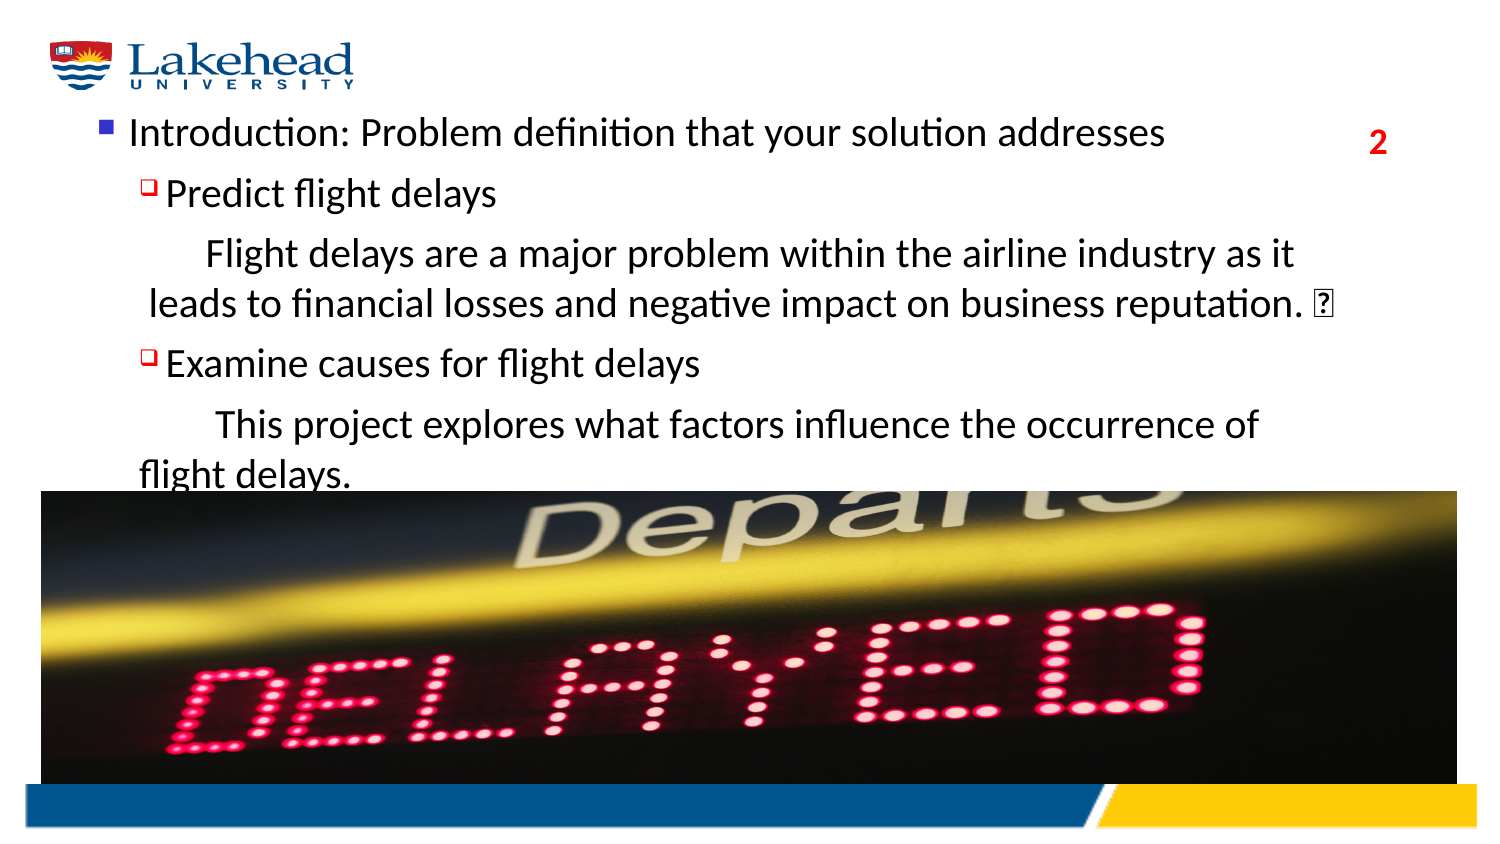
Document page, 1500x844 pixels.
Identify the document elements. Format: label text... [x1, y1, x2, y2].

list Introduction: Problem definition that your solution addresses Predict flight delays Flight delays are a major problem within the airline industry as it leads to financial losses and negative impact on business reputation.  Examine causes for flight delays This project explores what factors influence the occurrence of flight delays. [82, 97, 1369, 489]
picture [41, 491, 1458, 784]
slide_number 2 [1354, 109, 1496, 155]
